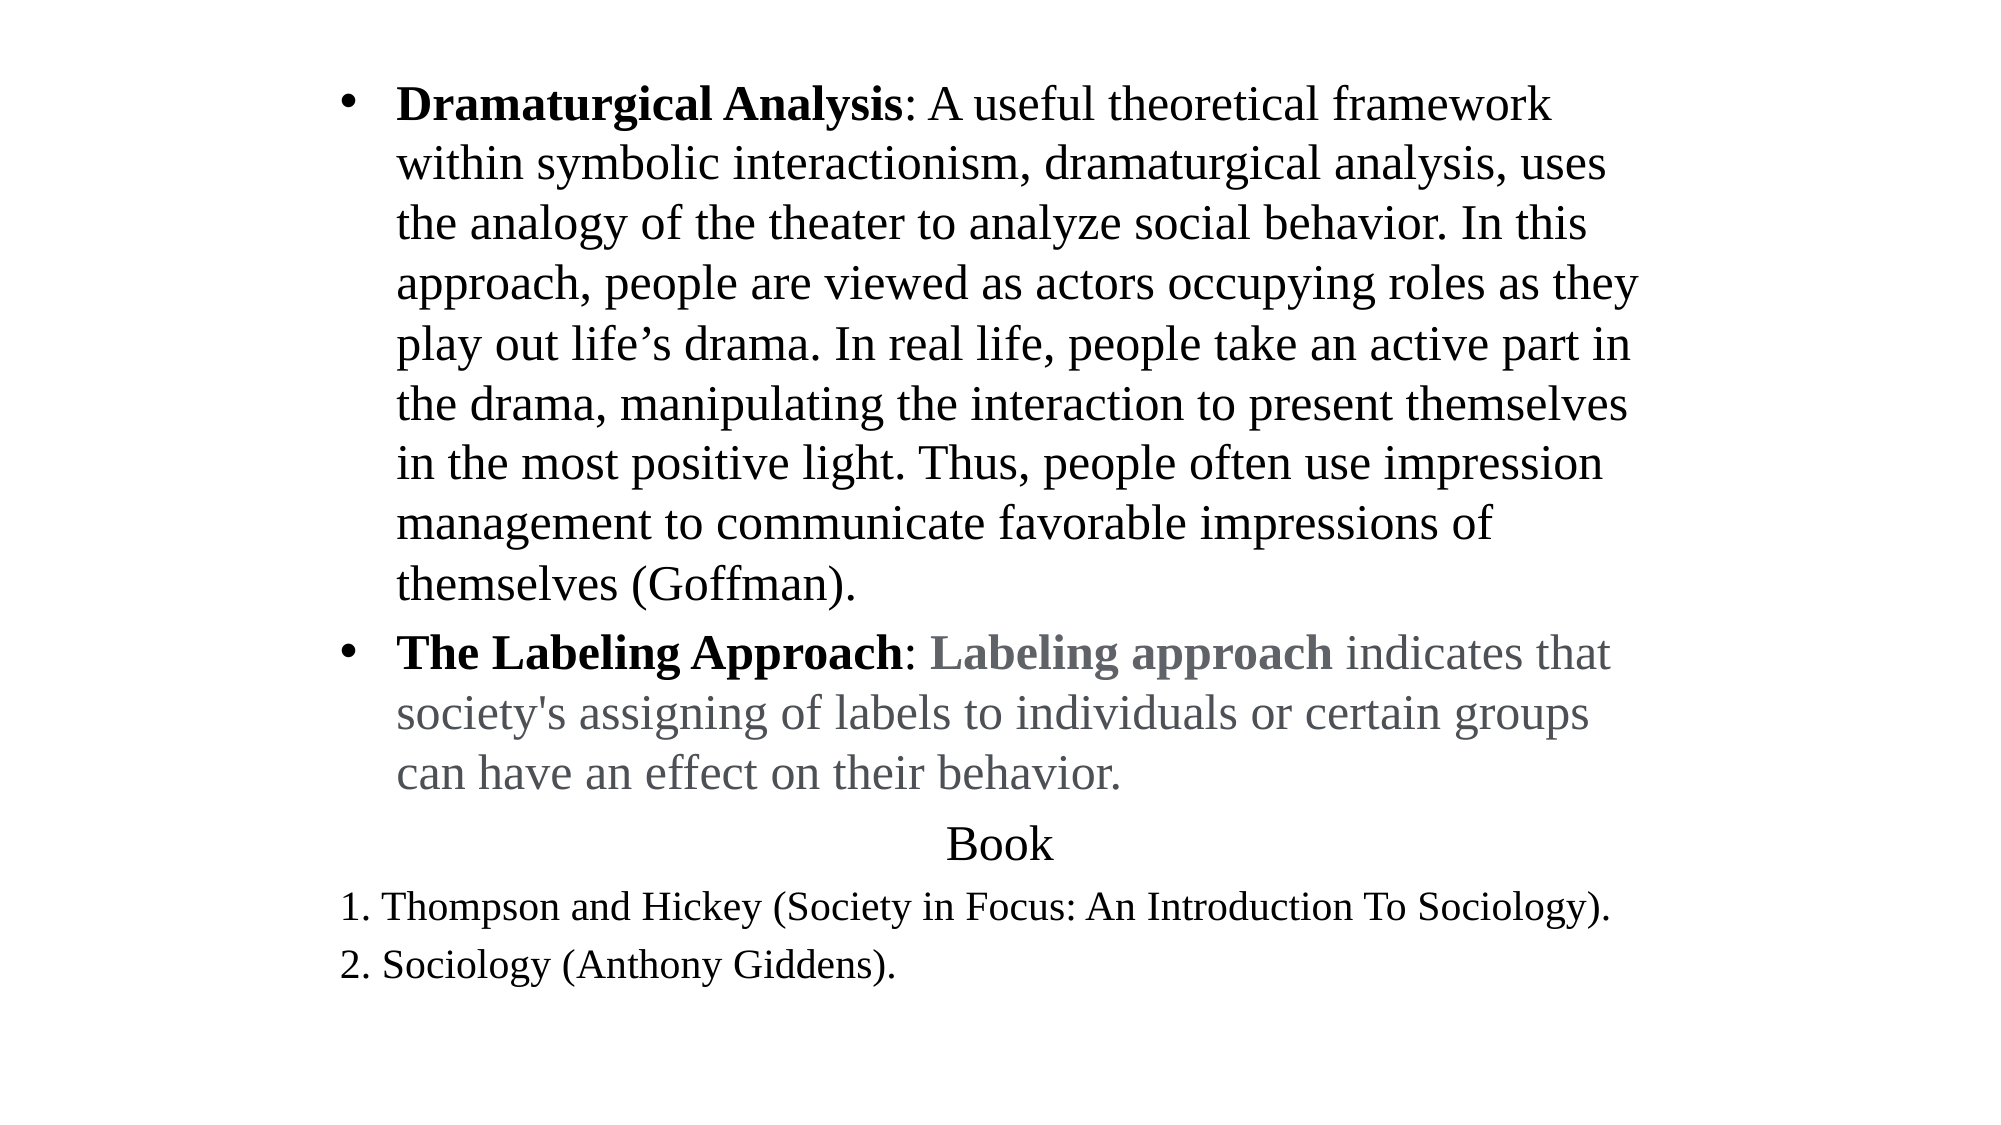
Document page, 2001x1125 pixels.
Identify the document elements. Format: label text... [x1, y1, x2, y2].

list Dramaturgical Analysis: A useful theoretical framework within symbolic interactionism, dramaturgical analysis, uses the analogy of the theater to analyze social behavior. In this approach, people are viewed as actors occupying roles as they play out life’s drama. In real life, people take an active part in the drama, manipulating the interaction to present themselves in the most positive light. Thus, people often use impression management to communicate favorable impressions of themselves (Goffman). The Labeling Approach: Labeling approach indicates that society's assigning of labels to individuals or certain groups can have an effect on their behavior. Book 1. Thompson and Hickey (Society in Focus: An Introduction To Sociology). 2. Sociology (Anthony Giddens). [324, 62, 1675, 1005]
